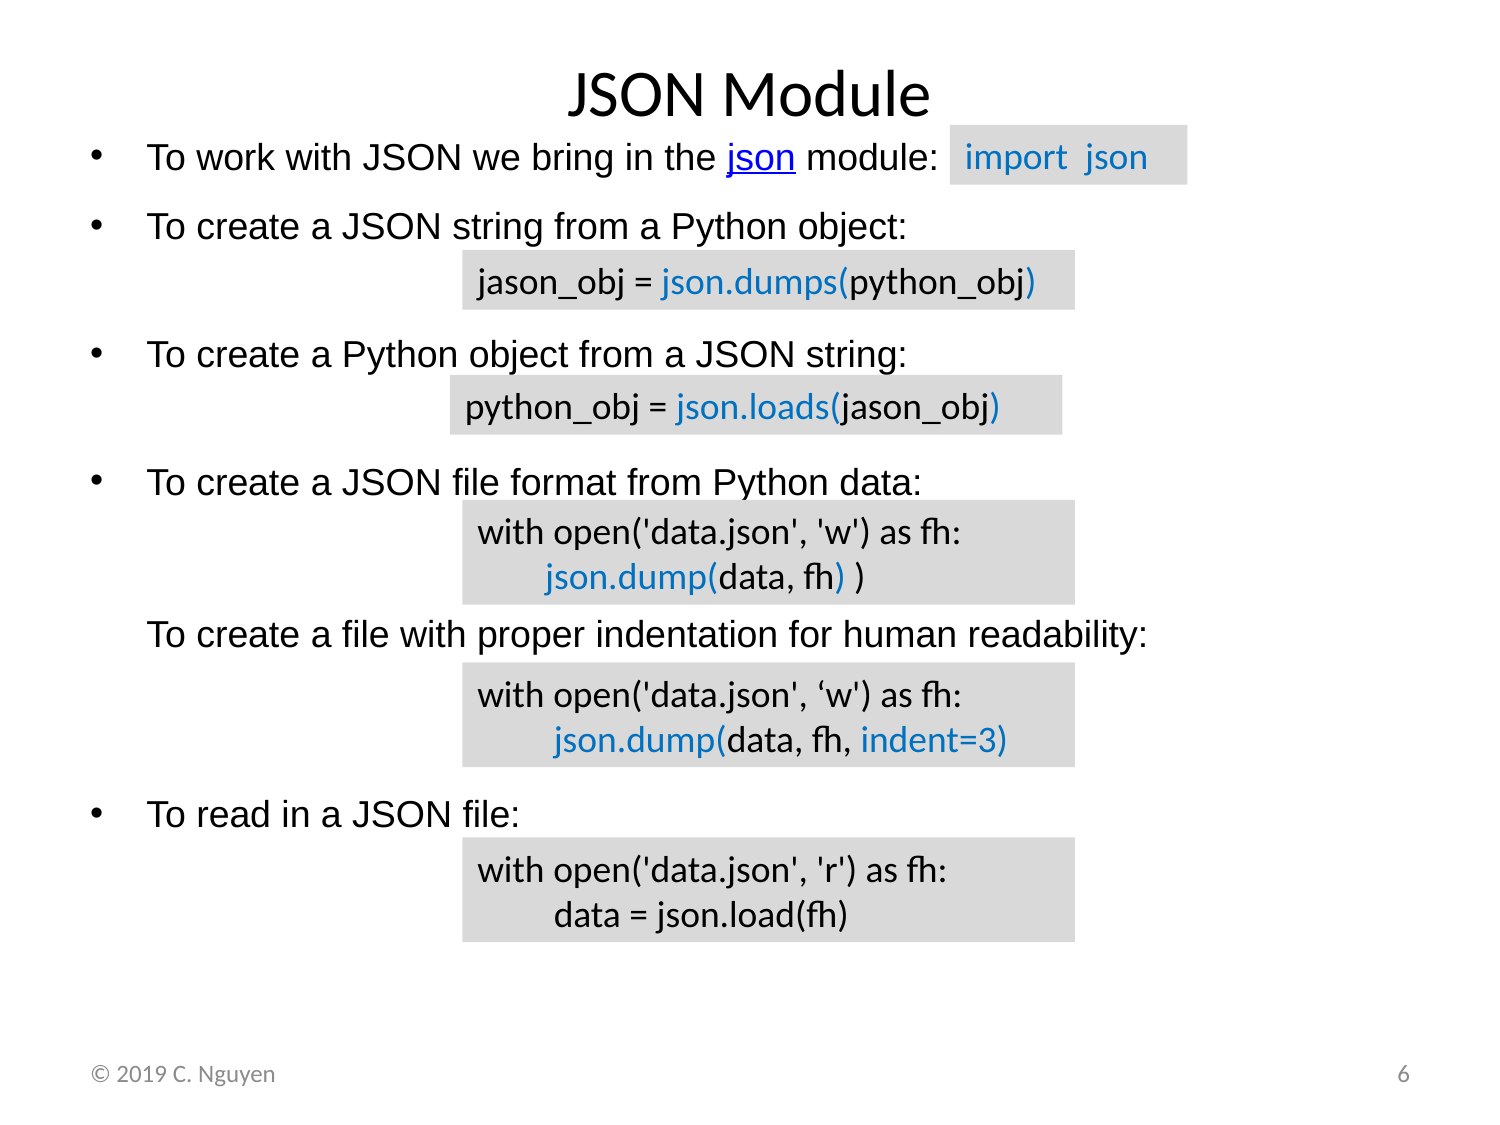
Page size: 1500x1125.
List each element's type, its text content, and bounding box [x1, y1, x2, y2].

slide_number 6 [1074, 1042, 1425, 1103]
text_box python_obj = json.loads(jason_obj) [449, 374, 1063, 435]
text_box import json [949, 124, 1188, 185]
text_box with open('data.json', 'r') as fh: data = json.load(fh) [462, 837, 1075, 943]
text_box jason_obj = json.dumps(python_obj) [462, 249, 1075, 310]
slide_number © 2019 C. Nguyen [75, 1042, 425, 1103]
text_box with open('data.json', ‘w') as fh: json.dump(data, fh, indent=3) [462, 662, 1075, 768]
title JSON Module [75, 24, 1425, 125]
list To work with JSON we bring in the json module: To create a JSON string from a Python object: To create a Python object from a JSON string: To create a JSON file format from Python data: To create a file with proper indentation for human readability: To read in a JSON file: [75, 125, 1425, 1050]
text_box with open('data.json', 'w') as fh: json.dump(data, fh) ) [462, 499, 1075, 605]
